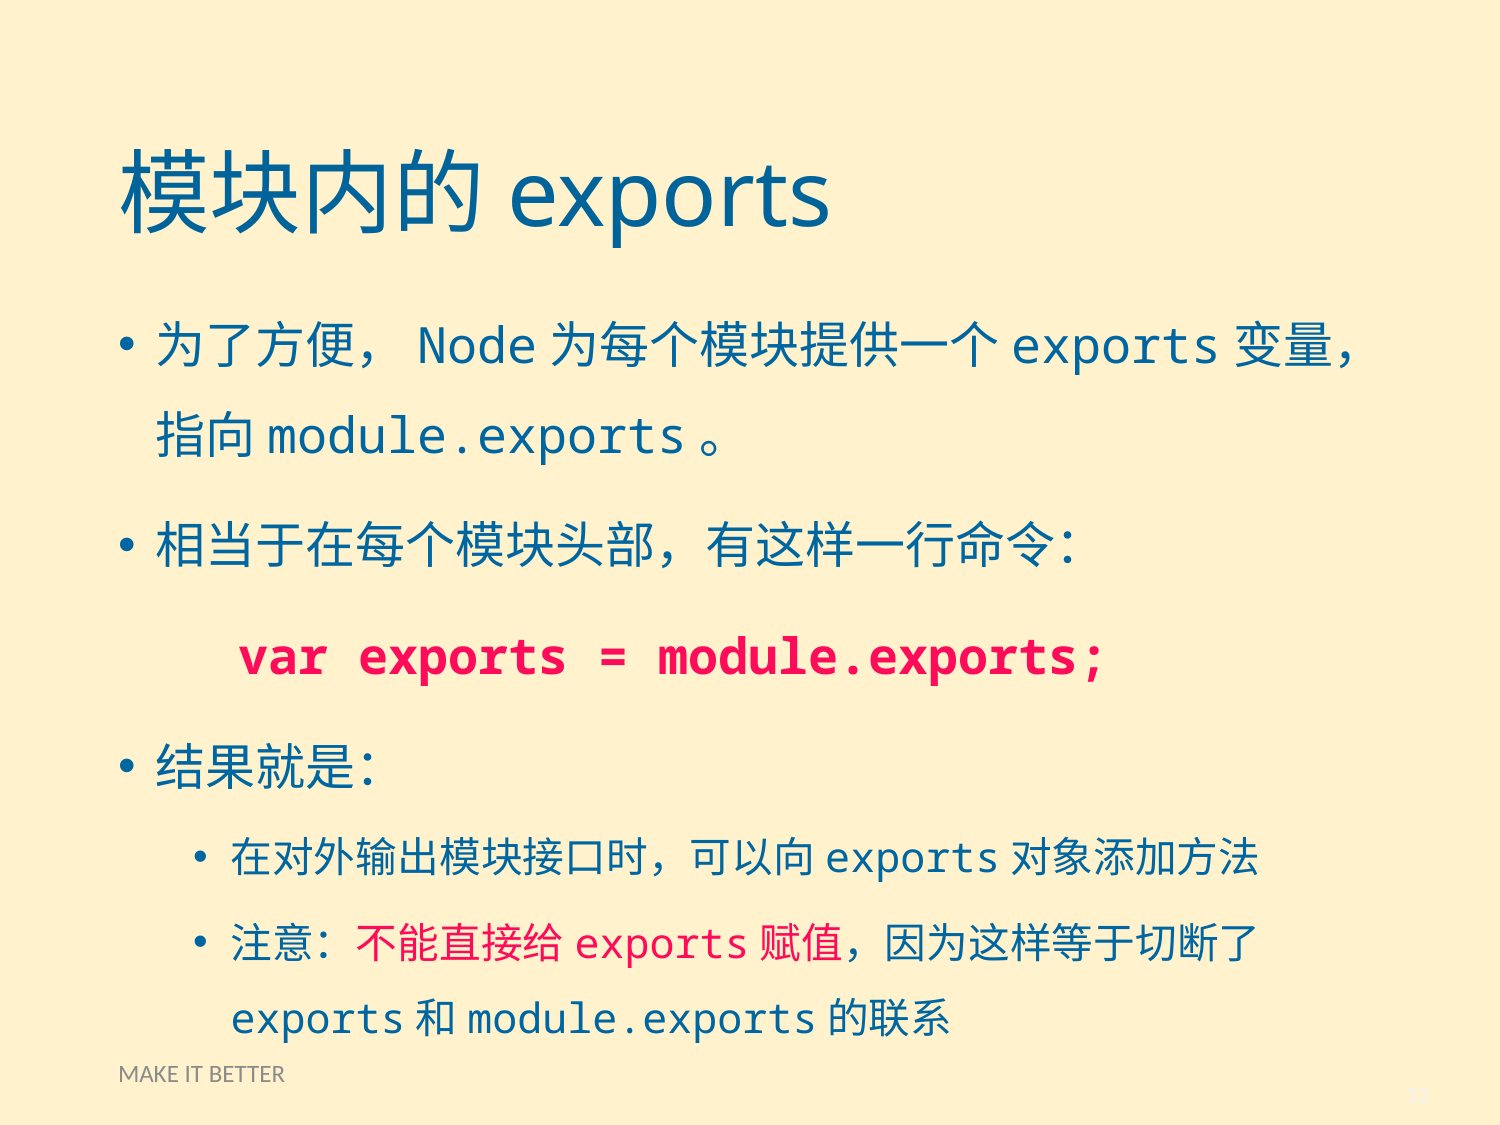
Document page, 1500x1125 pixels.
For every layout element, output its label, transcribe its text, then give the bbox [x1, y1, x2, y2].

slide_number 32 [1336, 1070, 1500, 1124]
list 为了方便，Node为每个模块提供一个exports变量，指向module.exports。 相当于在每个模块头部，有这样一行命令： var exports = module.exports; 结果就是： 在对外输出模块接口时，可以向exports对象添加方法 注意：不能直接给exports赋值，因为这样等于切断了exports和module.exports的联系 [103, 275, 1397, 1040]
slide_number MAKE IT BETTER [103, 1042, 441, 1103]
title 模块内的exports [103, 95, 1397, 254]
